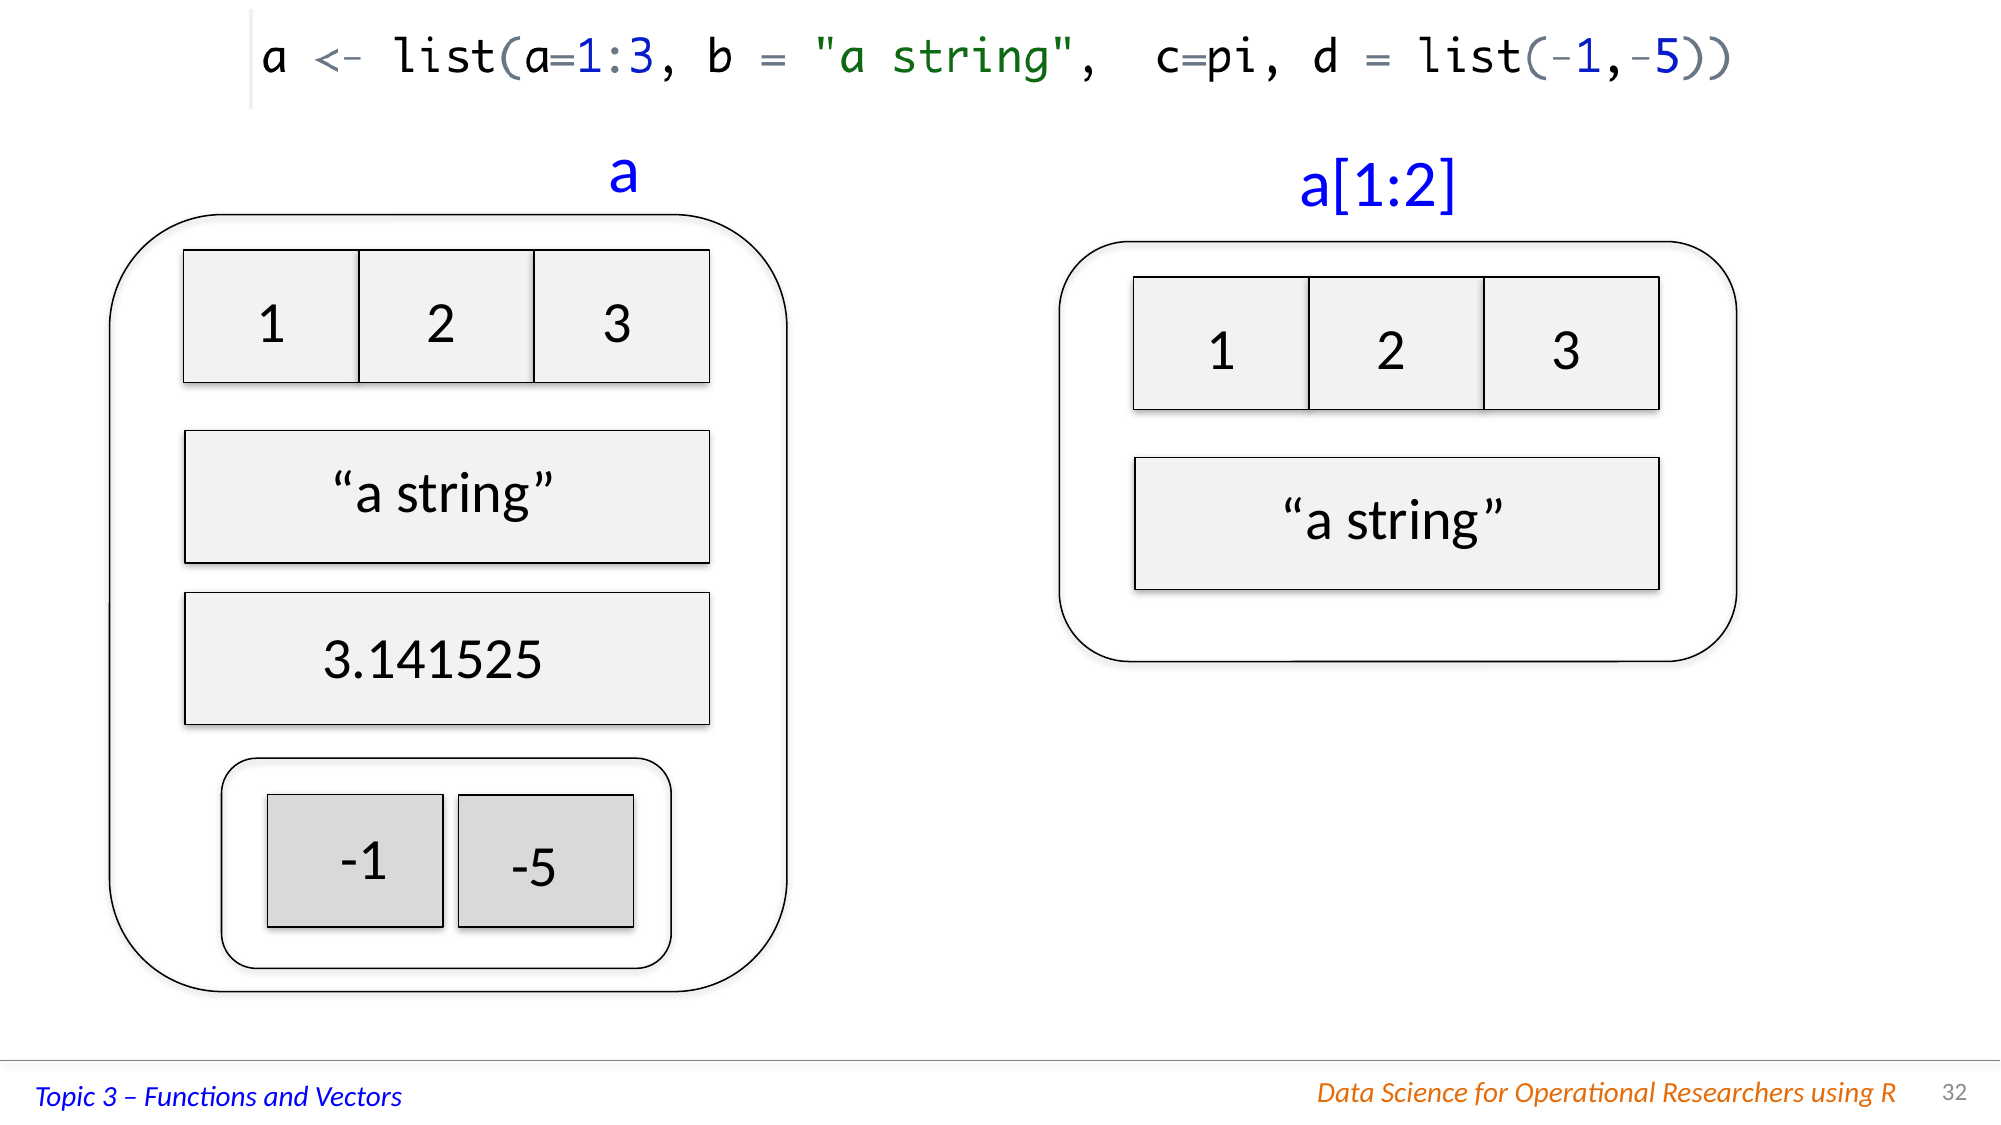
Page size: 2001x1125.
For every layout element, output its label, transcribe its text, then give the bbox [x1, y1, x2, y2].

text_box [534, 249, 710, 383]
text_box a[1:2] [1284, 132, 1473, 227]
text_box 2 [1361, 303, 1422, 389]
text_box [1483, 276, 1660, 410]
text_box [108, 213, 788, 993]
text_box “a string” [315, 447, 572, 532]
text_box 3.141525 [307, 612, 559, 698]
text_box a [593, 117, 656, 213]
text_box [1134, 457, 1660, 590]
text_box 3 [1537, 303, 1597, 389]
text_box [358, 249, 532, 383]
text_box [184, 430, 710, 564]
text_box 1 [1191, 303, 1251, 389]
text_box [183, 249, 357, 383]
text_box “a string” [1265, 474, 1522, 559]
text_box 2 [412, 276, 472, 362]
text_box [1058, 240, 1738, 663]
text_box [220, 757, 672, 970]
text_box 1 [241, 276, 301, 362]
slide_number 32 [1899, 1060, 1983, 1120]
text_box [184, 592, 710, 725]
text_box [1308, 276, 1482, 410]
text_box 3 [587, 276, 647, 362]
text_box [1133, 276, 1307, 410]
picture [249, 9, 1751, 110]
